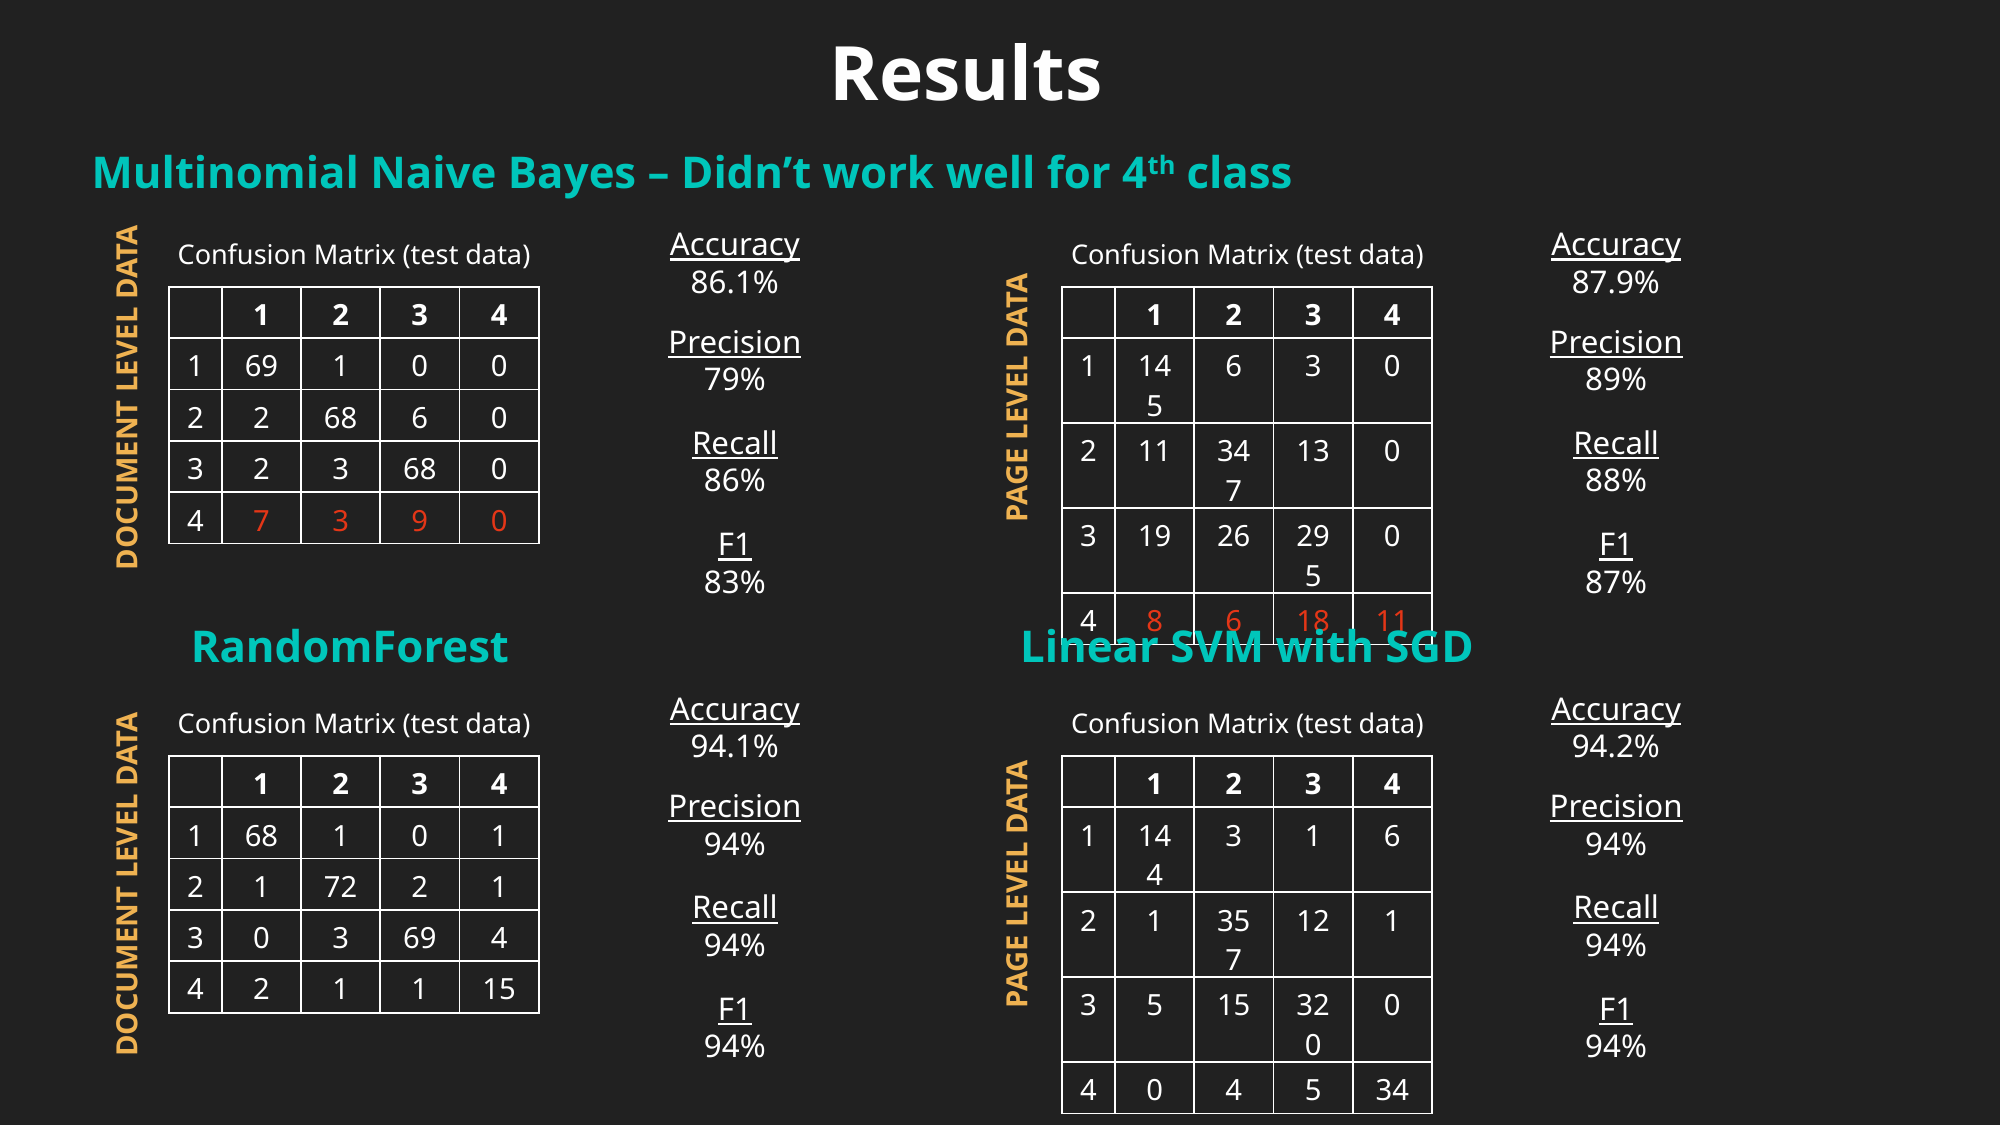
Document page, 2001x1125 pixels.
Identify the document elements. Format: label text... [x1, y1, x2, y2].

table_header 2 [302, 757, 379, 806]
text_box Accuracy 87.9% [1416, 217, 1817, 307]
table_cell 1 [1116, 893, 1193, 976]
table_header [170, 757, 221, 806]
text_box F1 94% [534, 981, 936, 1072]
table_header 1 [1116, 288, 1193, 337]
table_cell 2 [170, 859, 221, 909]
table_cell 144 [1116, 808, 1193, 891]
table_cell 3 [1195, 808, 1273, 891]
text_box Precision 79% [534, 314, 936, 404]
text_box RandomForest [175, 611, 524, 680]
text_box Accuracy 94.2% [1416, 681, 1817, 772]
table_cell 68 [381, 442, 459, 491]
table_cell 6 [1195, 339, 1273, 422]
text_box Linear SVM with SGD [1005, 611, 1489, 680]
table_header 3 [381, 757, 459, 806]
table_cell 2 [223, 390, 300, 440]
table_cell 11 [1354, 594, 1431, 611]
table_cell 145 [1116, 339, 1193, 422]
table_cell 4 [1063, 1063, 1114, 1113]
table_cell 4 [1195, 1063, 1273, 1113]
table_header [1063, 757, 1114, 806]
text_box DOCUMENT LEVEL DATA [100, 210, 151, 586]
table_header 2 [1195, 757, 1273, 806]
text_box F1 87% [1416, 517, 1817, 607]
table_cell 6 [381, 390, 459, 440]
table_cell 2 [223, 442, 300, 491]
table_cell 295 [1274, 509, 1352, 592]
table_cell 1 [170, 339, 221, 389]
table_cell 0 [1354, 339, 1431, 422]
table_cell 4 [1063, 594, 1114, 611]
table_header 2 [1195, 288, 1273, 337]
text_box F1 94% [1416, 981, 1817, 1072]
table_cell 3 [1063, 509, 1114, 592]
table_header [1063, 288, 1114, 337]
table_cell 4 [460, 911, 534, 960]
text_box DOCUMENT LEVEL DATA [100, 696, 151, 1072]
text_box PAGE LEVEL DATA [990, 210, 1041, 586]
table_header 3 [1274, 288, 1352, 337]
table_cell 1 [302, 962, 379, 1012]
table_cell 34 [1354, 1063, 1431, 1113]
table_cell 6 [1195, 594, 1273, 611]
table_cell 357 [1195, 893, 1273, 976]
table_cell 15 [1195, 978, 1273, 1061]
table_cell 3 [302, 493, 379, 543]
table_header 4 [1354, 288, 1431, 337]
table_cell 26 [1195, 509, 1273, 592]
table_cell 18 [1274, 594, 1352, 611]
table_cell 1 [1354, 893, 1431, 976]
table_cell 0 [460, 442, 534, 491]
table_cell 2 [381, 859, 459, 909]
text_box Results [99, 18, 1834, 125]
table_header 1 [223, 757, 300, 806]
table_cell 8 [1116, 594, 1193, 611]
table_cell 5 [1274, 1063, 1352, 1113]
table_cell 1 [1274, 808, 1352, 891]
text_box Accuracy 86.1% [534, 217, 936, 307]
table_cell 1 [460, 808, 534, 858]
table_cell 0 [381, 808, 459, 858]
table_cell 7 [223, 493, 300, 543]
table_cell 320 [1274, 978, 1352, 1061]
table_cell 3 [170, 911, 221, 960]
table_header 2 [302, 288, 379, 337]
text_box Confusion Matrix (test data) [1047, 699, 1416, 747]
table_cell 0 [1116, 1063, 1193, 1113]
table_cell 3 [302, 442, 379, 491]
table_cell 12 [1274, 893, 1352, 976]
text_box PAGE LEVEL DATA [990, 696, 1041, 1072]
text_box Accuracy 94.1% [534, 681, 936, 772]
text_box Recall 86% [534, 415, 936, 506]
table_cell 0 [1354, 509, 1431, 592]
table_cell 69 [223, 339, 300, 389]
table_header 4 [1354, 757, 1431, 806]
table_header 1 [223, 288, 300, 337]
table_cell 0 [1354, 424, 1431, 507]
table_cell 5 [1116, 978, 1193, 1061]
table_cell 69 [381, 911, 459, 960]
table_cell 347 [1195, 424, 1273, 507]
table_cell 1 [1063, 339, 1114, 422]
table_cell 3 [1274, 339, 1352, 422]
table_cell 0 [1354, 978, 1431, 1061]
table_cell 68 [302, 390, 379, 440]
table_cell 3 [1063, 978, 1114, 1061]
text_box Precision 89% [1416, 314, 1817, 404]
table_cell 1 [1063, 808, 1114, 891]
table_cell 3 [170, 442, 221, 491]
table_cell 13 [1274, 424, 1352, 507]
table_cell 2 [1063, 424, 1114, 507]
table_cell 0 [223, 911, 300, 960]
text_box Precision 94% [534, 778, 936, 869]
text_box Multinomial Naive Bayes – Didn’t work well for 4th class [76, 136, 1308, 205]
table_cell 9 [381, 493, 459, 543]
text_box Confusion Matrix (test data) [1047, 229, 1416, 278]
table_header 3 [381, 288, 459, 337]
table_cell 15 [460, 962, 538, 1012]
table_cell 6 [1354, 808, 1431, 891]
table_cell 3 [302, 911, 379, 960]
table_cell 4 [170, 493, 221, 543]
table_cell 0 [460, 493, 538, 543]
table_cell 19 [1116, 509, 1193, 592]
table_cell 4 [170, 962, 221, 1012]
text_box Confusion Matrix (test data) [153, 229, 534, 278]
table_cell 1 [302, 339, 379, 389]
table_header [170, 288, 221, 337]
table_cell 72 [302, 859, 379, 909]
table_header 1 [1116, 757, 1193, 806]
table_cell 1 [223, 859, 300, 909]
table_cell 11 [1116, 424, 1193, 507]
table_cell 0 [460, 339, 534, 389]
table_cell 68 [223, 808, 300, 858]
table_cell 2 [1063, 893, 1114, 976]
table_header 3 [1274, 757, 1352, 806]
text_box Confusion Matrix (test data) [153, 699, 534, 747]
text_box Recall 88% [1416, 415, 1817, 506]
table_cell 1 [381, 962, 459, 1012]
table_cell 1 [170, 808, 221, 858]
table_cell 2 [170, 390, 221, 440]
table_header 4 [460, 288, 538, 337]
table_cell 2 [223, 962, 300, 1012]
text_box Recall 94% [1416, 880, 1817, 970]
table_cell 0 [381, 339, 459, 389]
text_box F1 83% [534, 517, 936, 607]
table_header 4 [460, 757, 538, 806]
text_box Precision 94% [1416, 778, 1817, 869]
table_cell 1 [302, 808, 379, 858]
table_cell 0 [460, 390, 538, 440]
table_cell 1 [460, 859, 538, 909]
text_box Recall 94% [534, 880, 936, 970]
